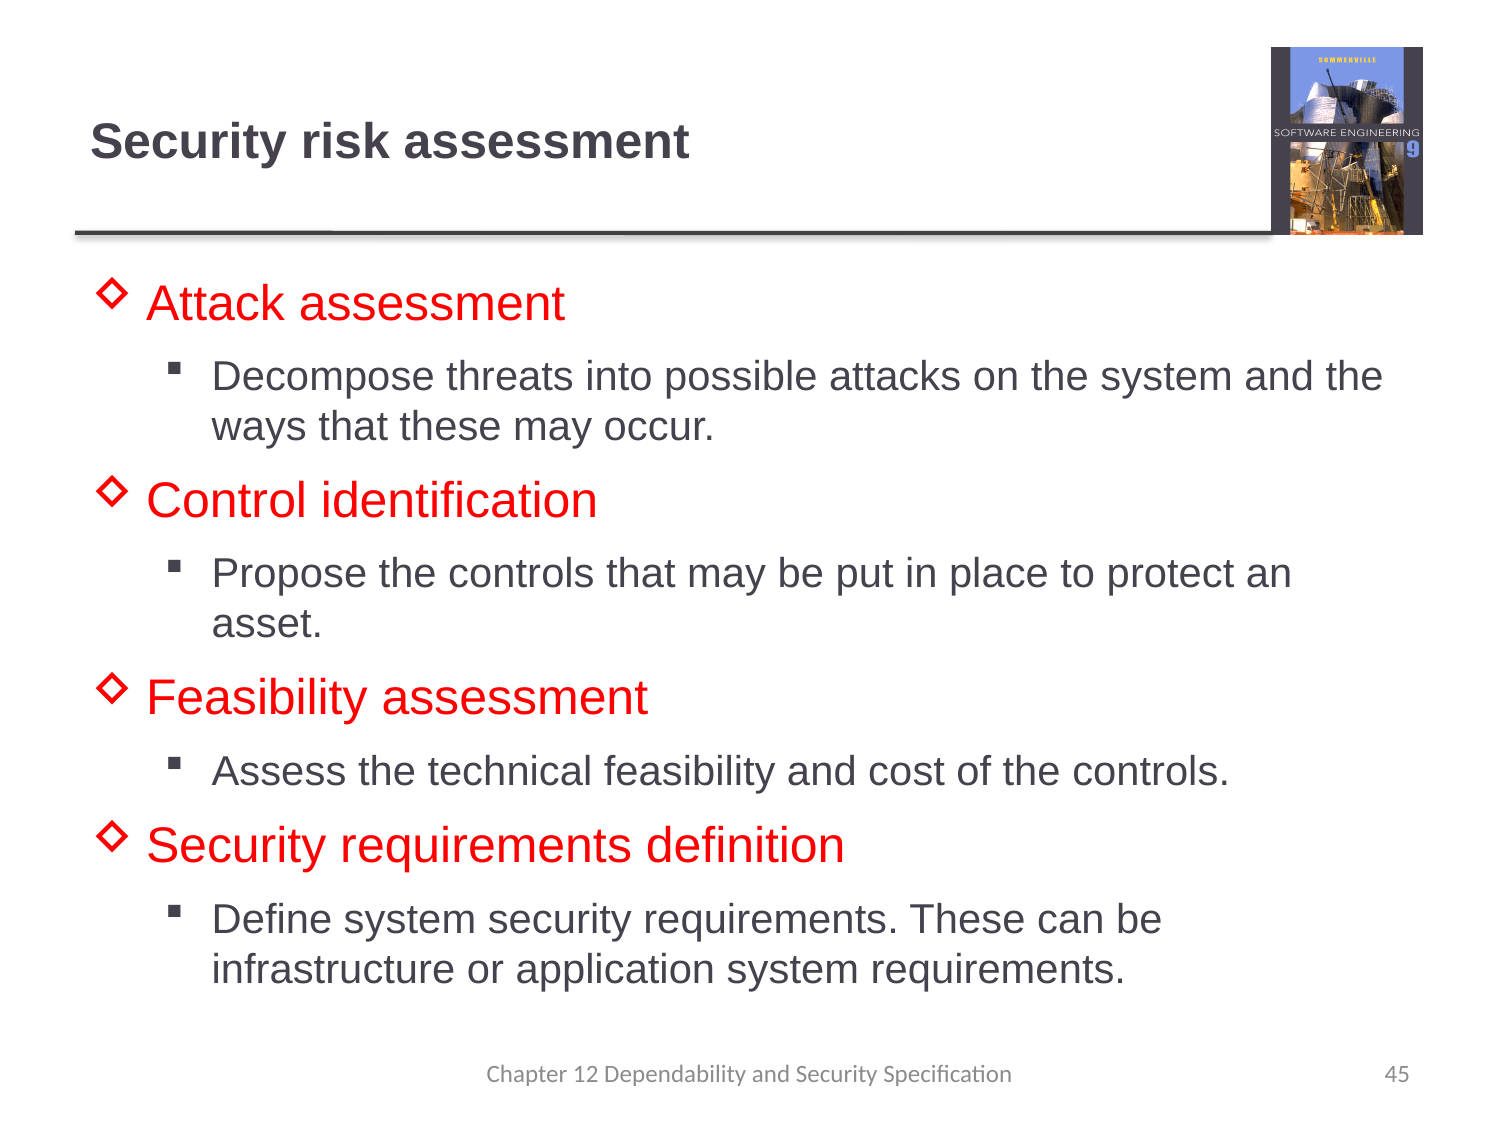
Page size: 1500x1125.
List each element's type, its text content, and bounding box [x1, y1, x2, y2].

picture [1272, 47, 1423, 235]
slide_number 45 [1075, 1042, 1425, 1103]
list Attack assessment Decompose threats into possible attacks on the system and the ways that these may occur. Control identification Propose the controls that may be put in place to protect an asset. Feasibility assessment Assess the technical feasibility and cost of the controls. Security requirements definition Define system security requirements. These can be infrastructure or application system requirements. [75, 262, 1425, 1005]
footer Chapter 12 Dependability and Security Specification [425, 1042, 1075, 1103]
title Security risk assessment [74, 44, 1272, 233]
